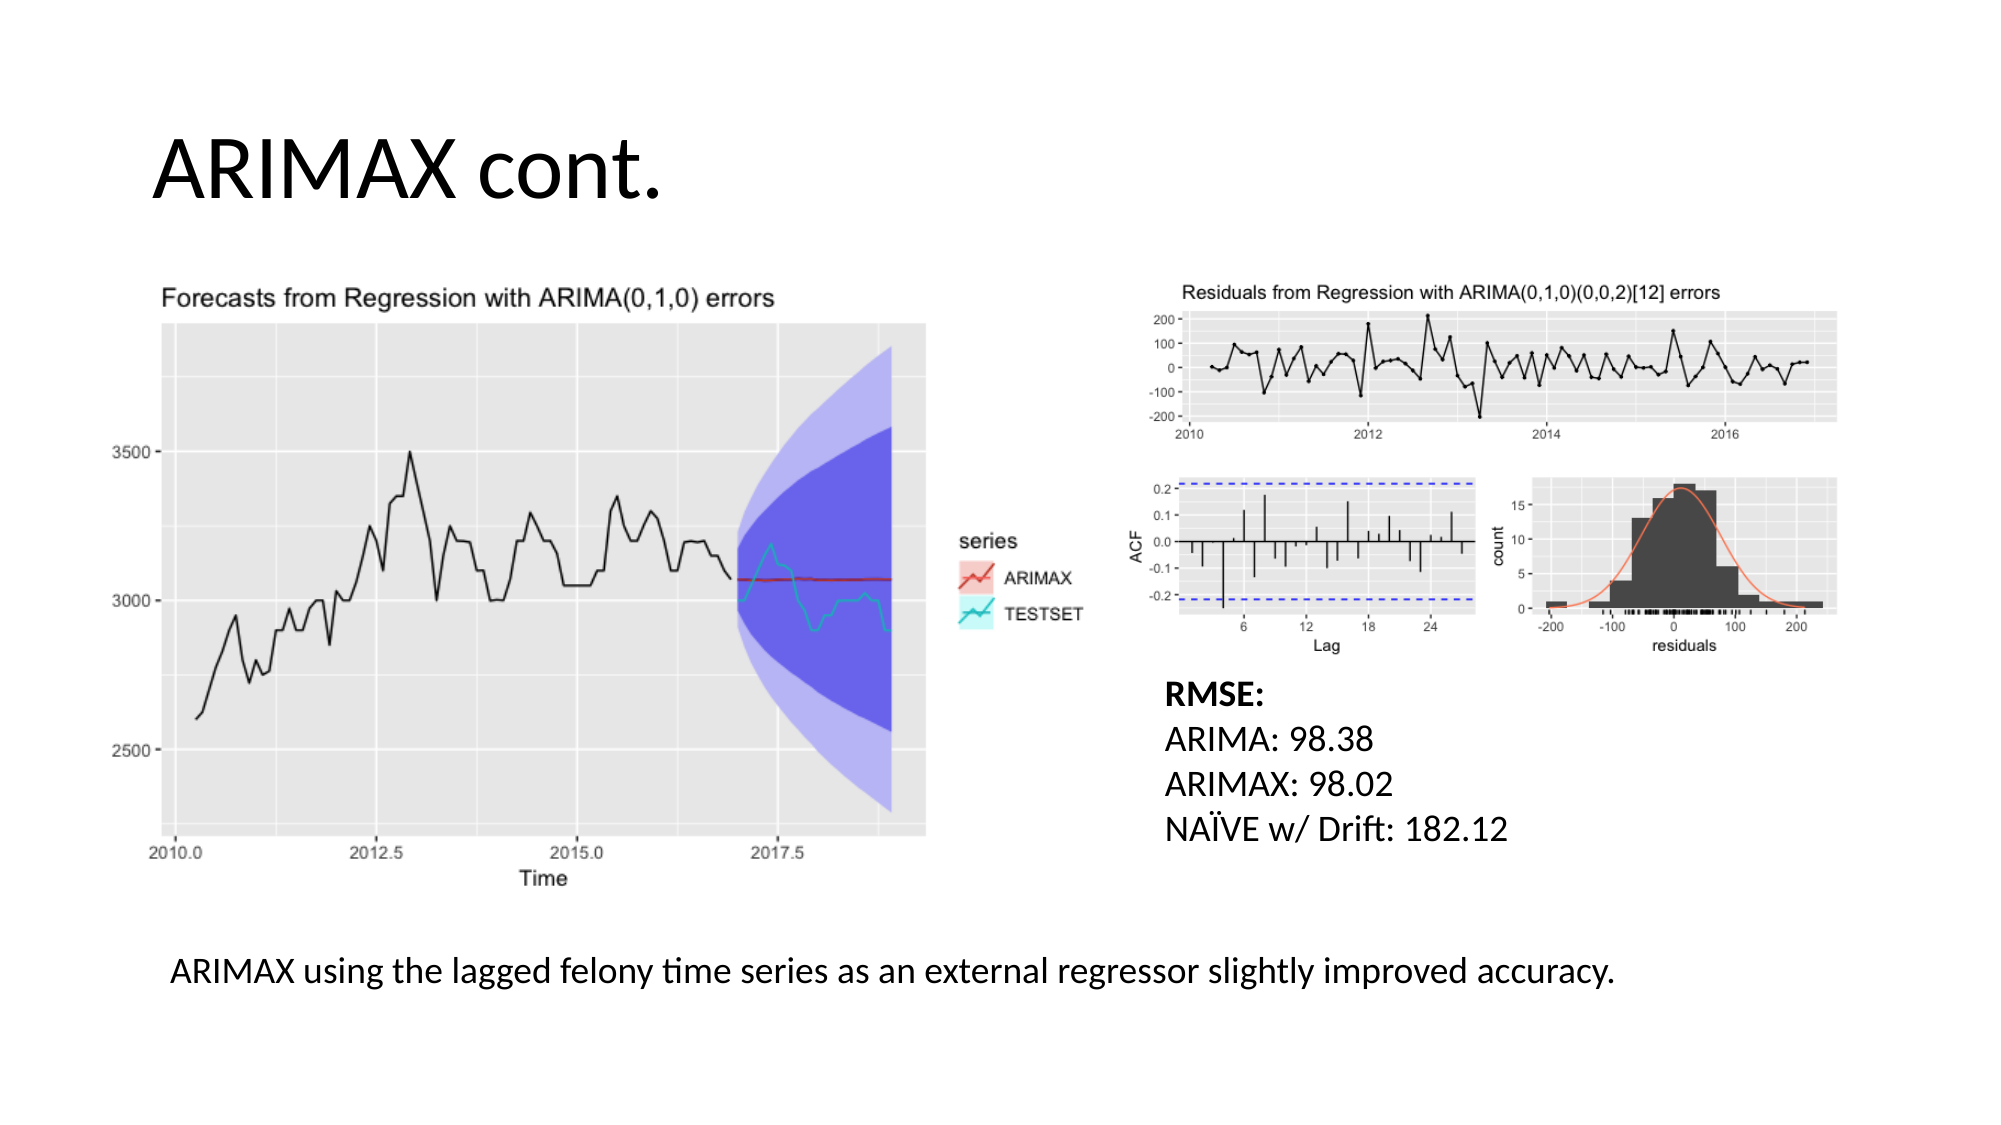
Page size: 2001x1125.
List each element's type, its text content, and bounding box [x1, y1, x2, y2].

text_box RMSE: ARIMA: 98.38 ARIMAX: 98.02 NAÏVE w/ Drift: 182.12 [1149, 661, 2000, 950]
title ARIMAX cont. [137, 59, 1863, 278]
picture [1122, 276, 1846, 662]
picture [74, 277, 1106, 901]
text_box ARIMAX using the lagged felony time series as an external regressor slightly improved accuracy. [155, 938, 1845, 1000]
